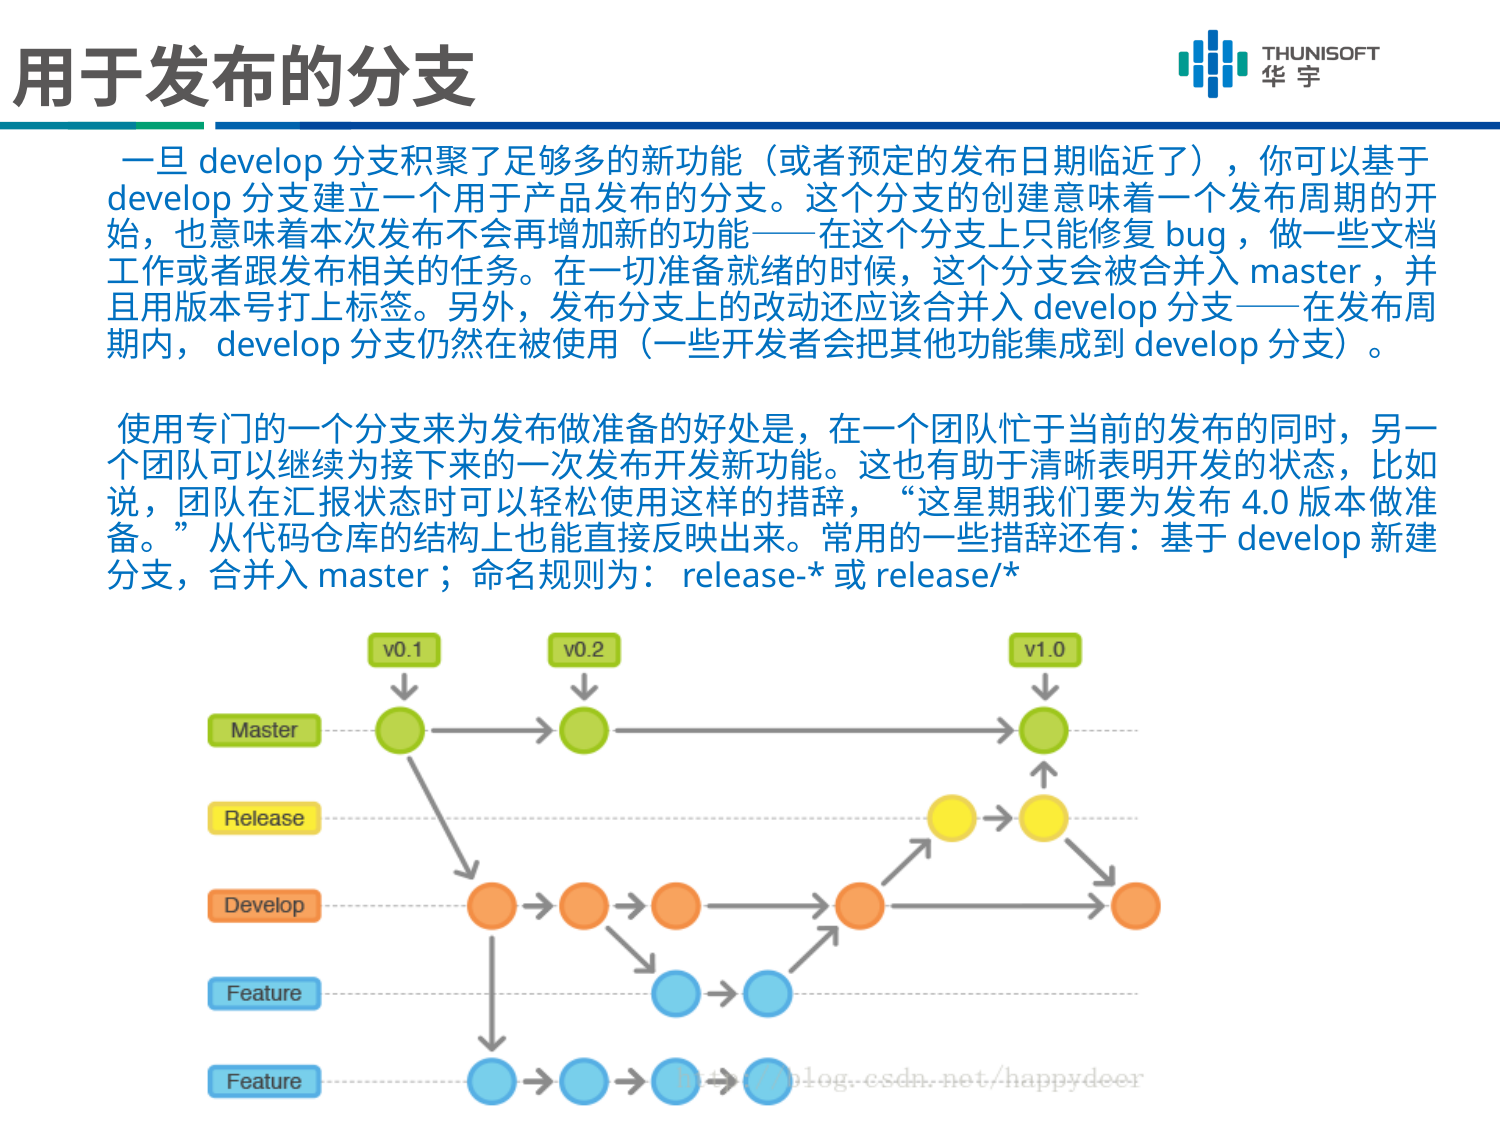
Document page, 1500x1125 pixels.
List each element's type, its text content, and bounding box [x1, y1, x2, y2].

title 用于发布的分支 [0, 0, 1132, 150]
picture [1170, 22, 1388, 105]
picture [182, 609, 1312, 1125]
list 一旦develop分支积聚了足够多的新功能（或者预定的发布日期临近了），你可以基于develop分支建立一个用于产品发布的分支。这个分支的创建意味着一个发布周期的开始，也意味着本次发布不会再增加新的功能——在这个分支上只能修复bug，做一些文档工作或者跟发布相关的任务。在一切准备就绪的时候，这个分支会被合并入master，并且用版本号打上标签。另外，发布分支上的改动还应该合并入develop分支——在发布周期内，develop分支仍然在被使用（一些开发者会把其他功能集成到develop分支）。 使用专门的一个分支来为发布做准备的好处是，在一个团队忙于当前的发布的同时，另一个团队可以继续为接下来的一次发布开发新功能。这也有助于清晰表明开发的状态，比如说，团队在汇报状态时可以轻松使用这样的措辞，“这星期我们要为发布4.0版本做准备。”从代码仓库的结构上也能直接反映出来。常用的一些措辞还有：基于develop新建分支，合并入master；命名规则为：release-*或release/* [41, 137, 1454, 963]
